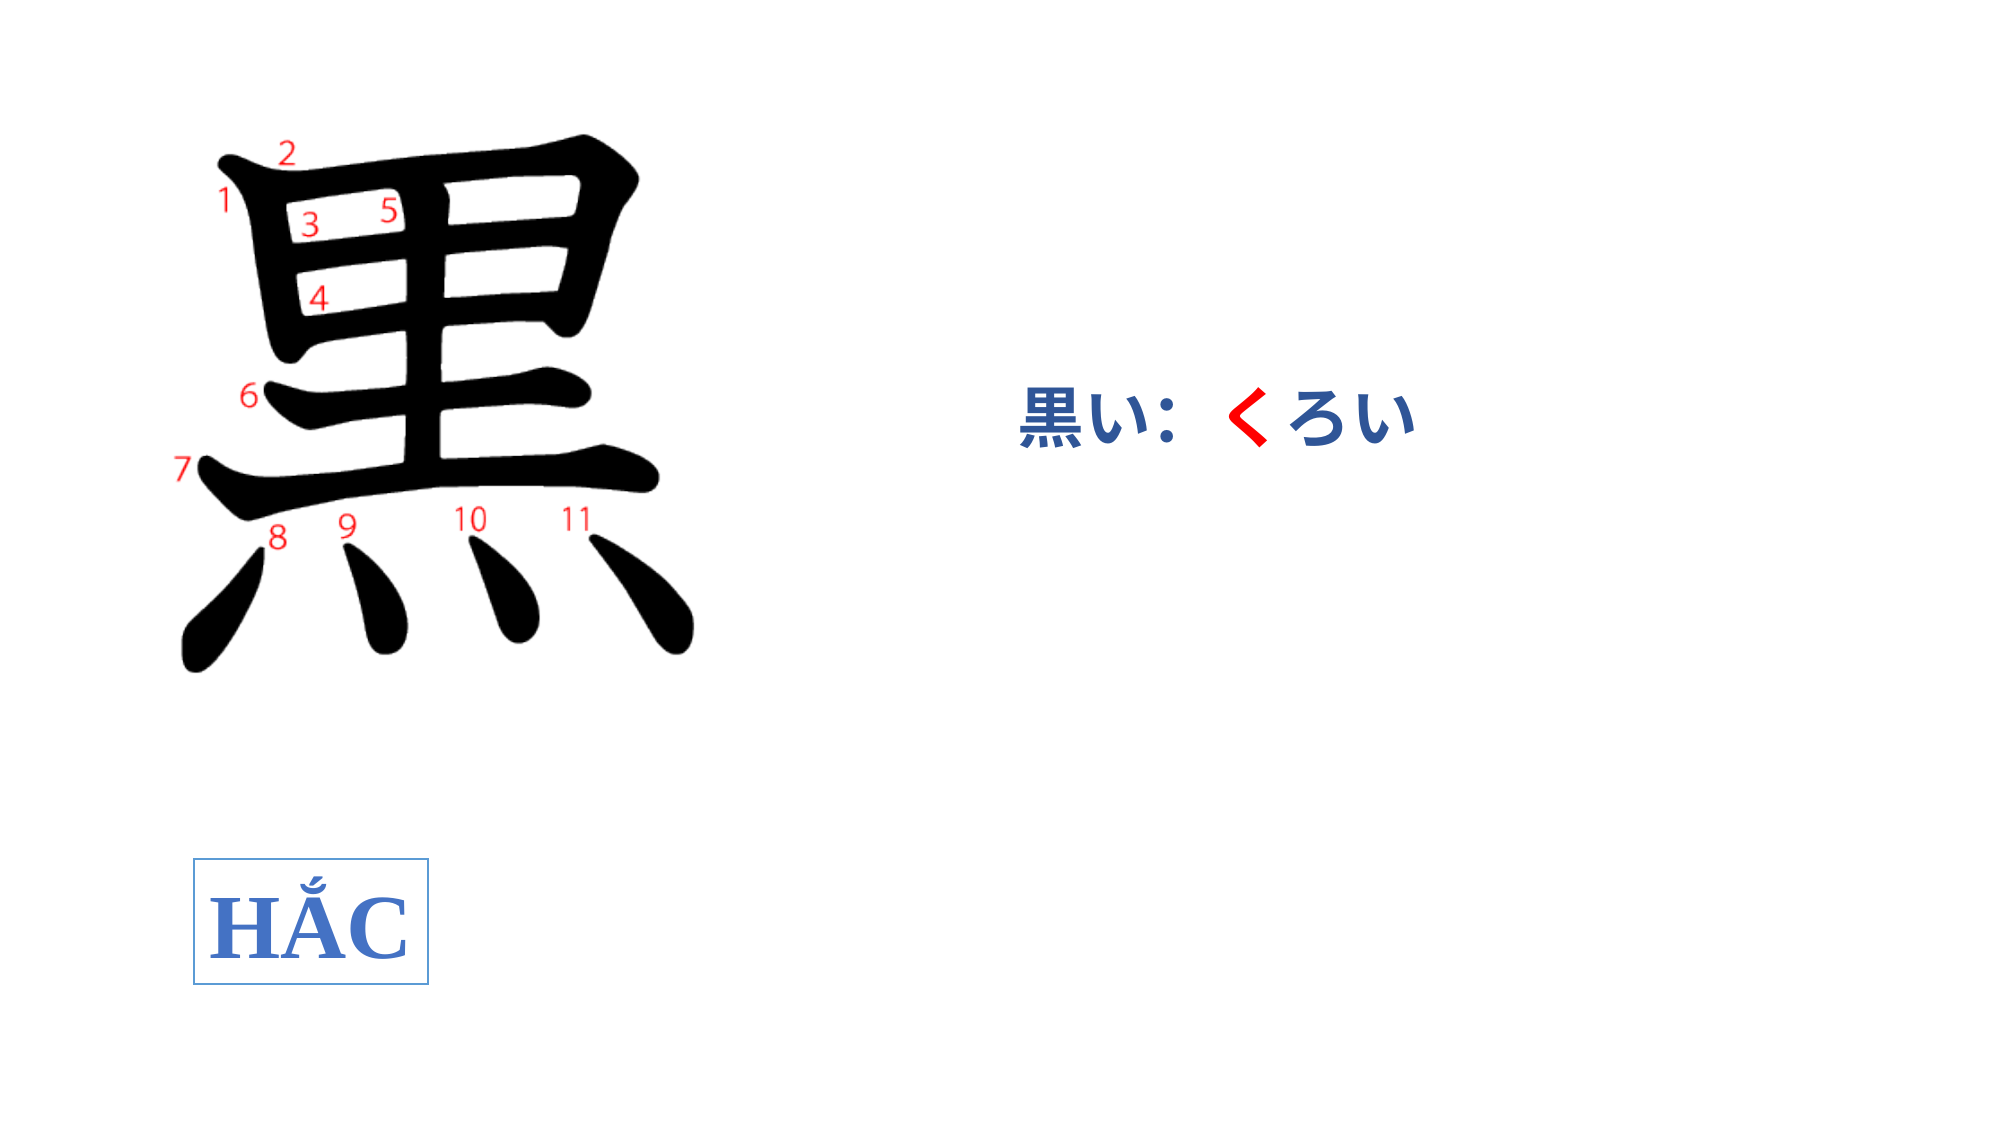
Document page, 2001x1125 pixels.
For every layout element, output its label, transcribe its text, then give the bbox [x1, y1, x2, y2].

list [70, 59, 788, 774]
text_box HẮC [193, 858, 429, 985]
text_box 黒い：くろい [1002, 368, 1433, 464]
